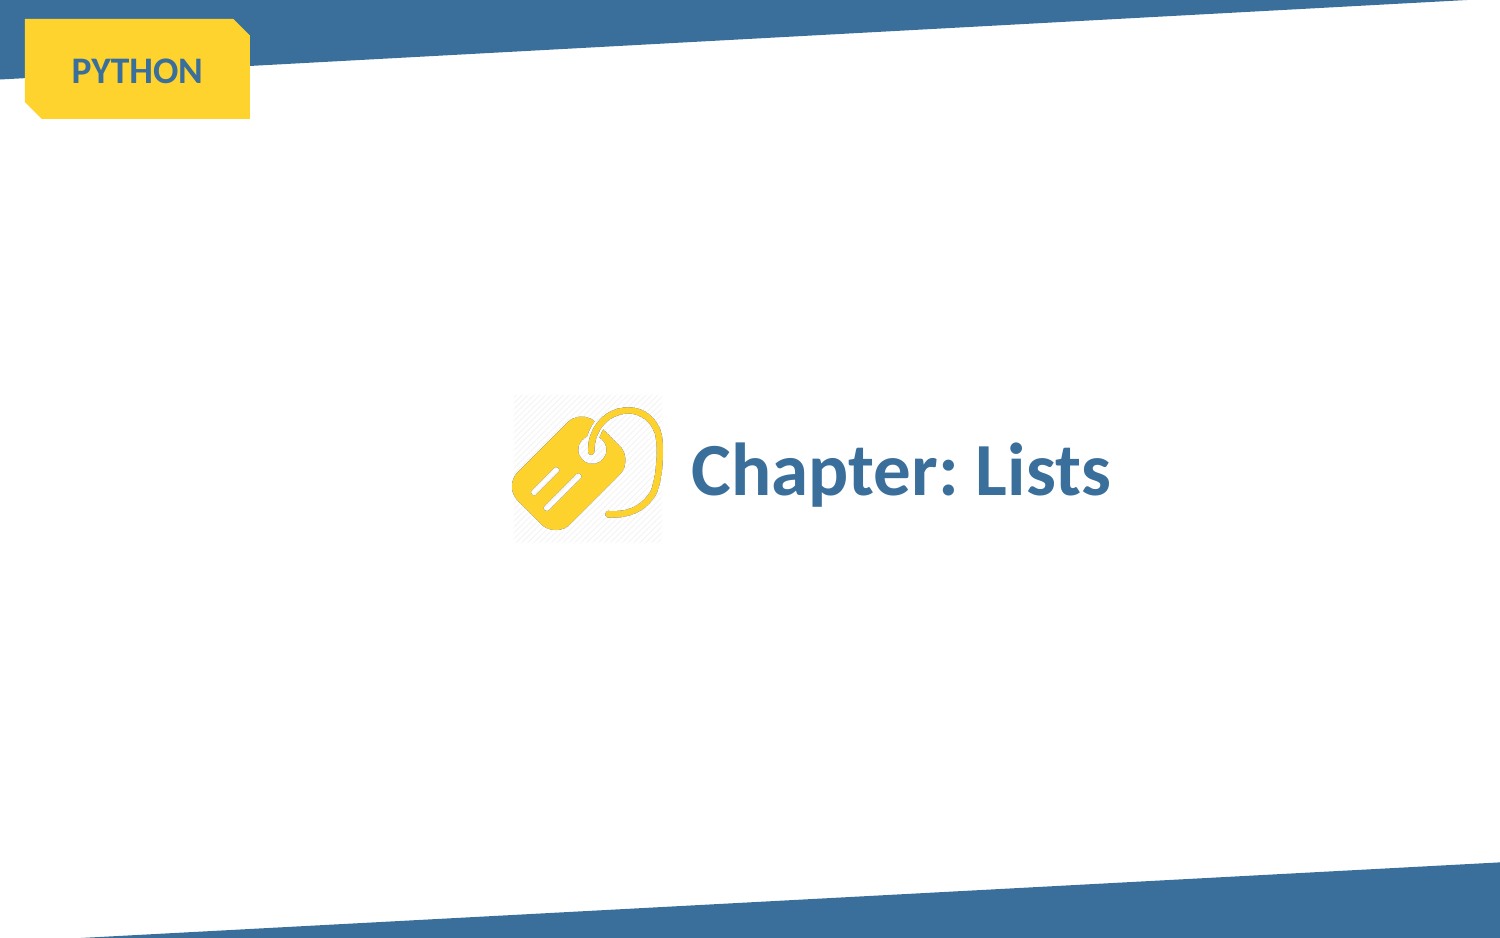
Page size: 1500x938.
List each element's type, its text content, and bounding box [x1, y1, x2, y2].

text_box Chapter: Lists [677, 412, 1127, 518]
text_box [41, 860, 1500, 938]
text_box PYTHON [22, 16, 253, 121]
text_box [0, 0, 1500, 82]
picture [512, 393, 663, 544]
